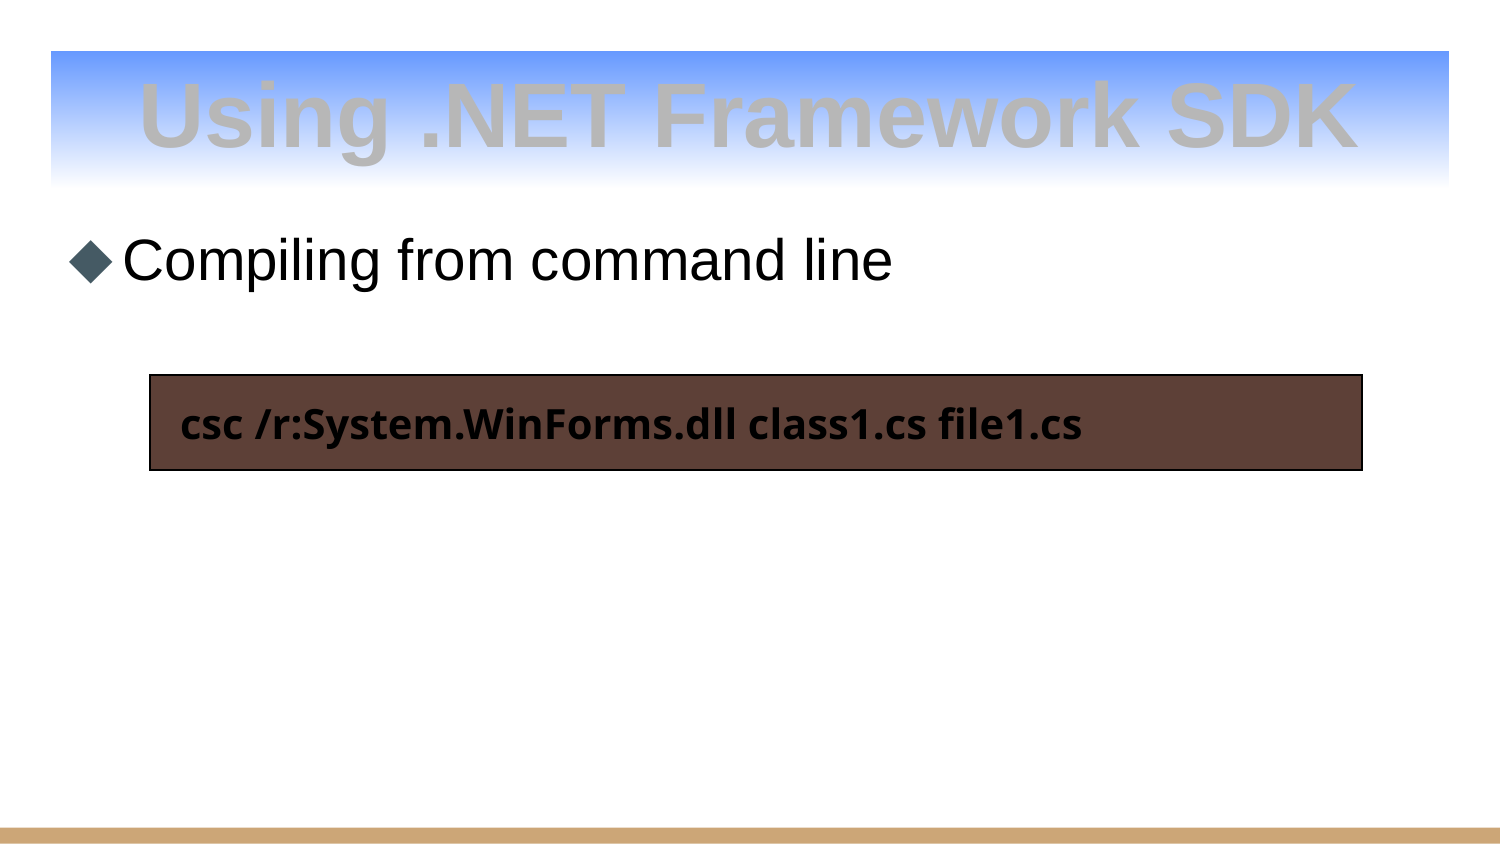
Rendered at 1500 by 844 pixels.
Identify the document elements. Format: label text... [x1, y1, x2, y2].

list Compiling from command line [51, 214, 1449, 765]
title Using .NET Framework SDK [51, 51, 1449, 189]
text_box csc /r:System.WinForms.dll class1.cs file1.cs [149, 375, 1363, 470]
